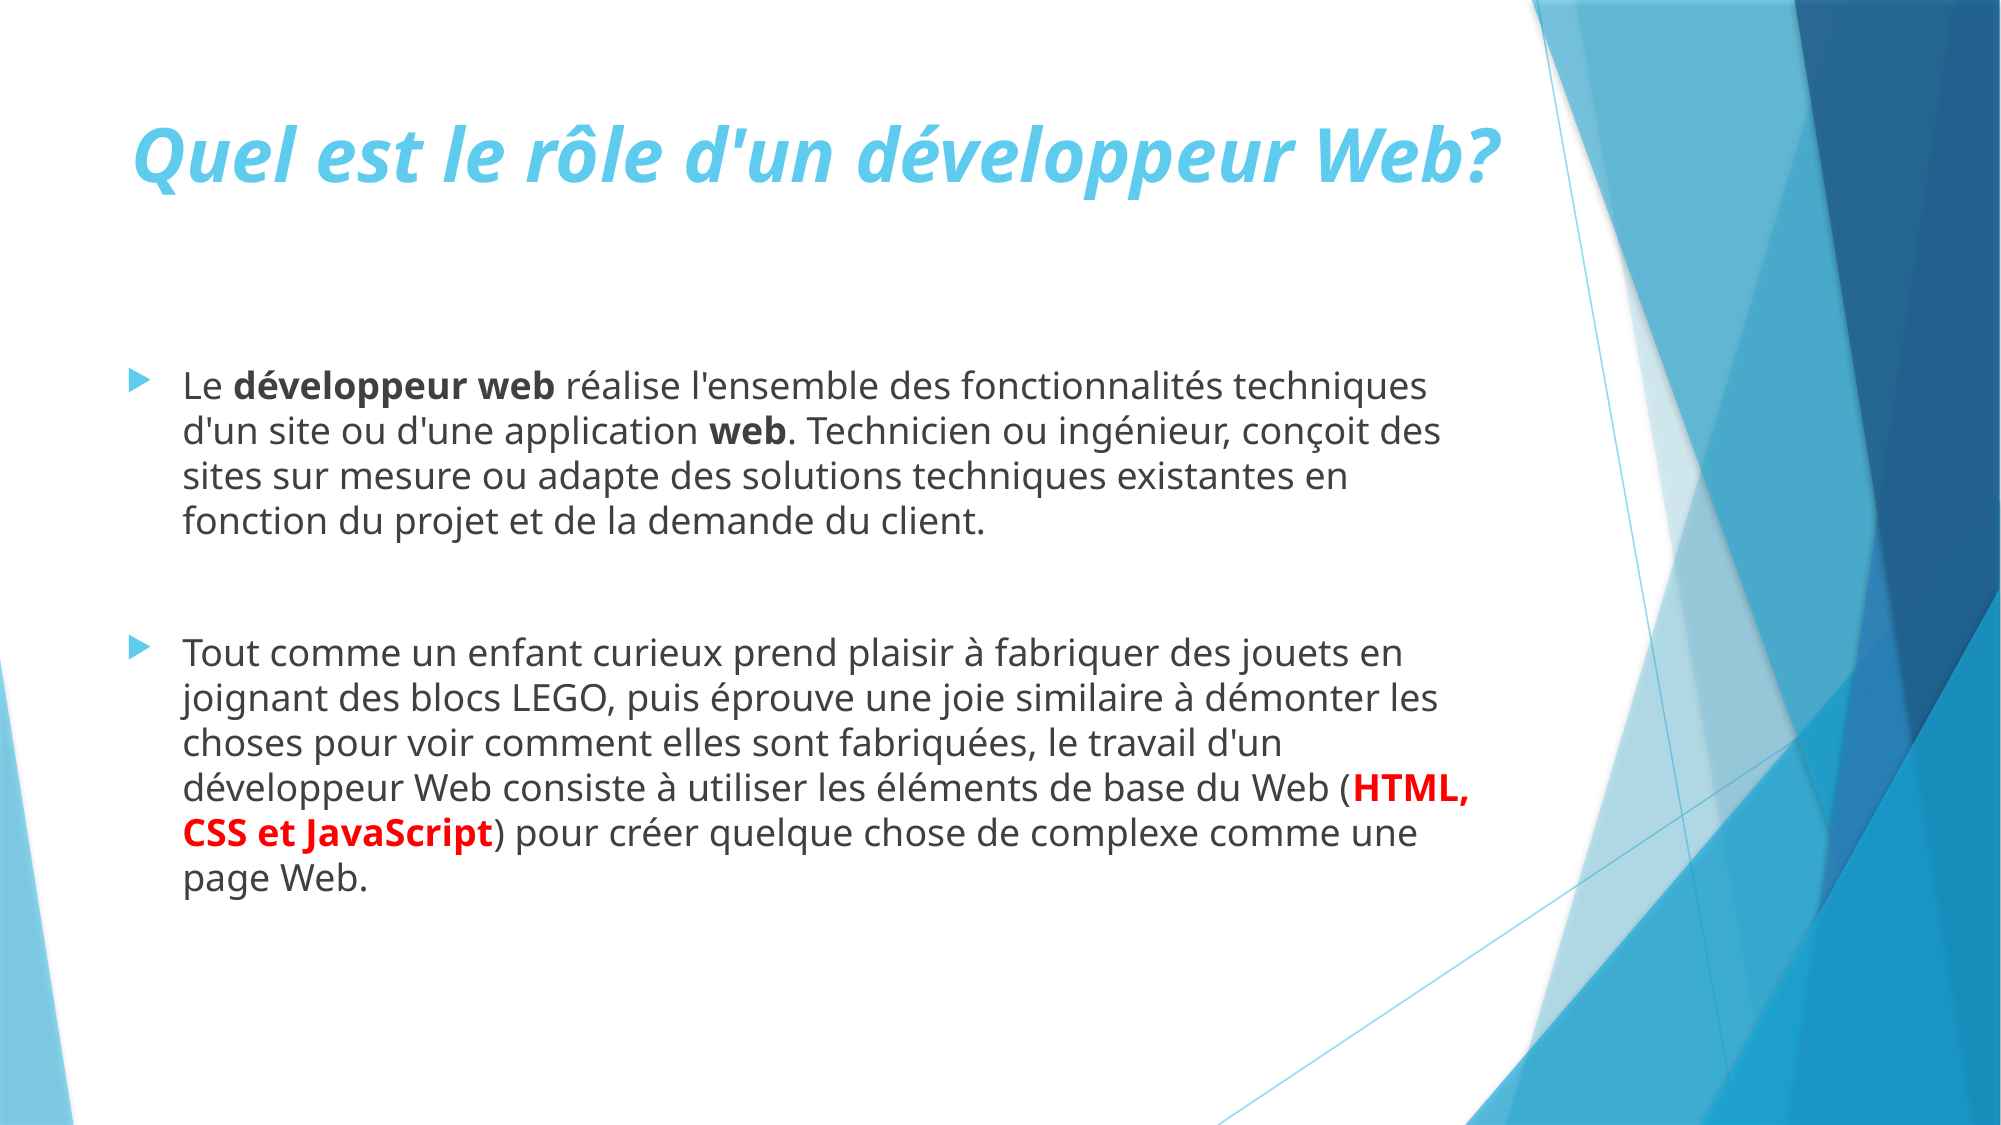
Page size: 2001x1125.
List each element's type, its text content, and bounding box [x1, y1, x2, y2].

title Quel est le rôle d'un développeur Web? [111, 99, 1522, 317]
list Le développeur web réalise l'ensemble des fonctionnalités techniques d'un site ou d'une application web. Technicien ou ingénieur, conçoit des sites sur mesure ou adapte des solutions techniques existantes en fonction du projet et de la demande du client. Tout comme un enfant curieux prend plaisir à fabriquer des jouets en joignant des blocs LEGO, puis éprouve une joie similaire à démonter les choses pour voir comment elles sont fabriquées, le travail d'un développeur Web consiste à utiliser les éléments de base du Web (HTML, CSS et JavaScript) pour créer quelque chose de complexe comme une page Web. [111, 354, 1522, 992]
